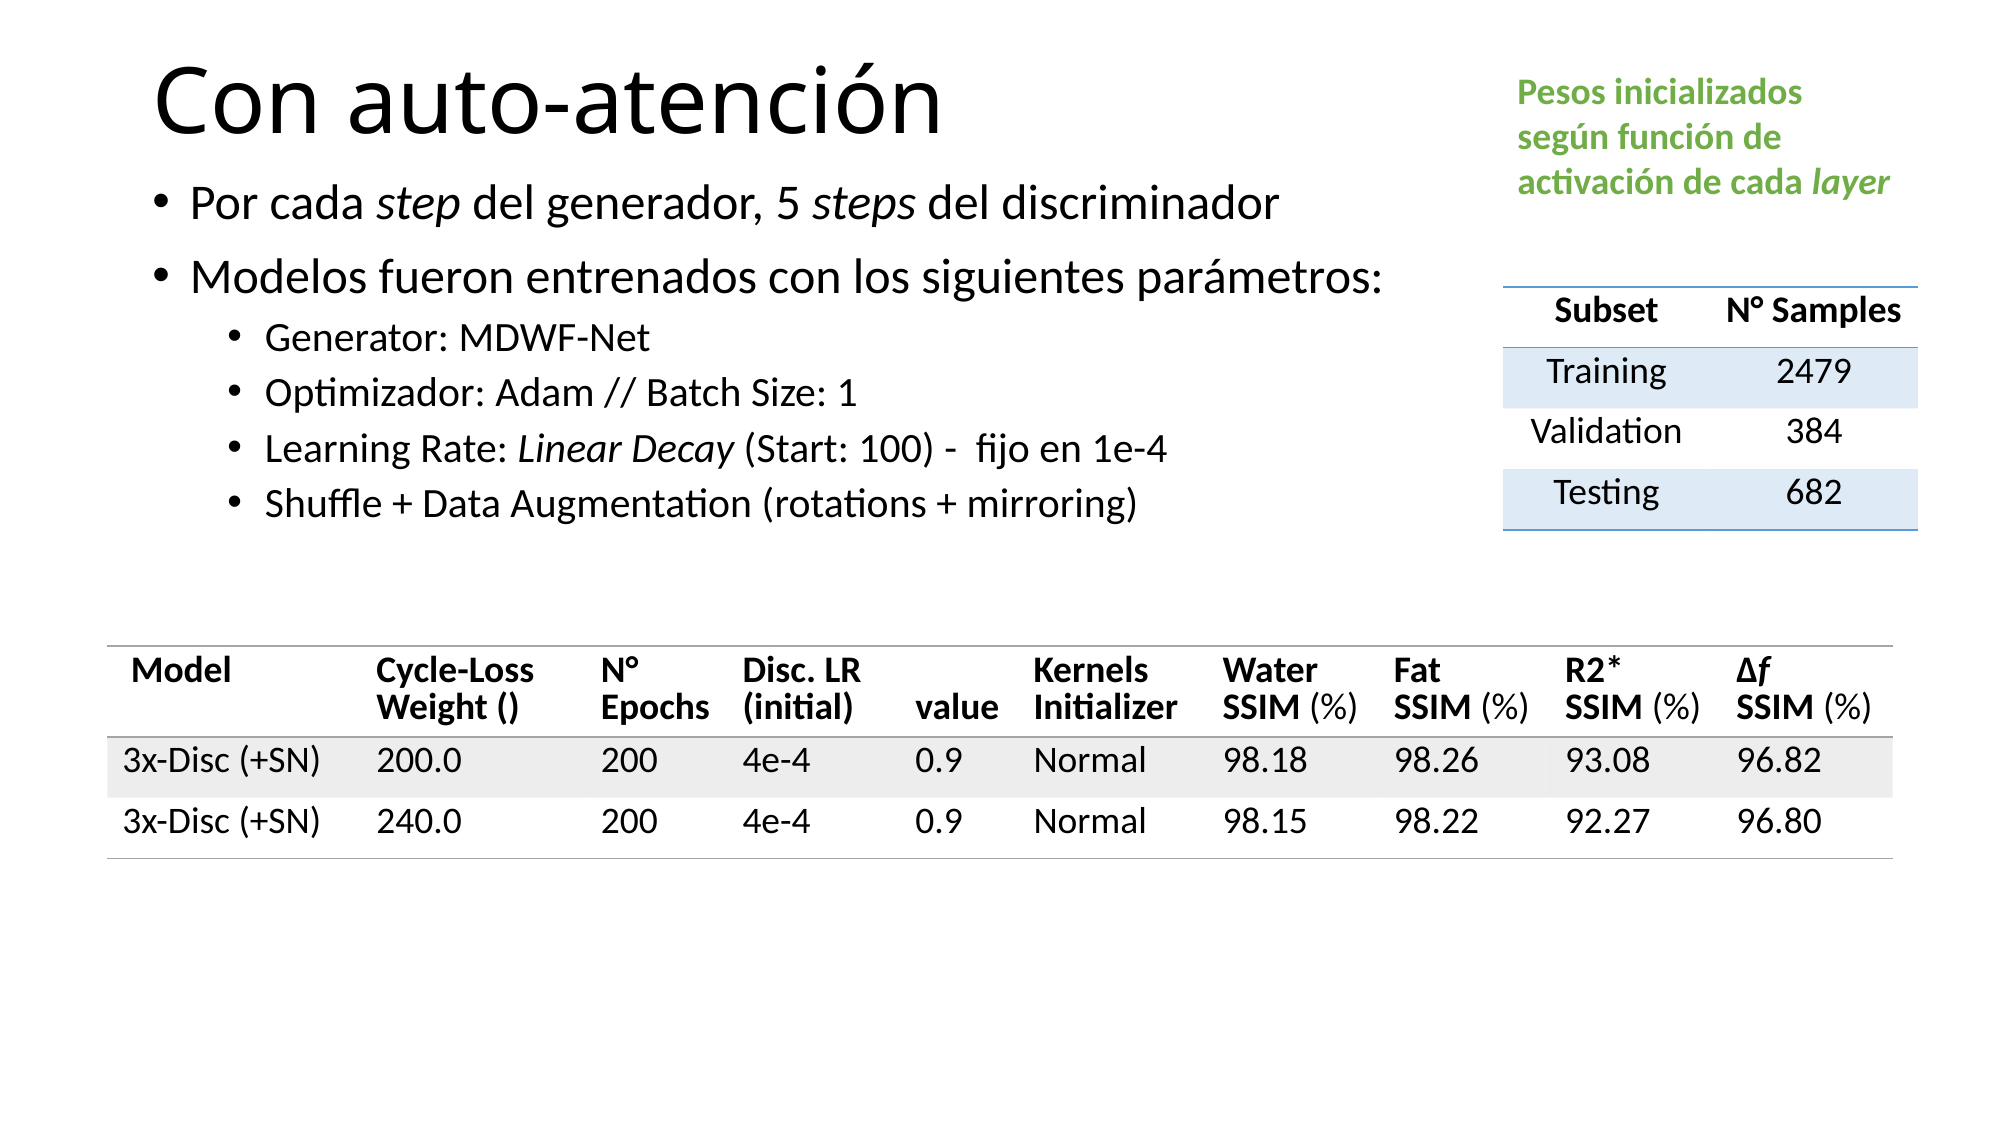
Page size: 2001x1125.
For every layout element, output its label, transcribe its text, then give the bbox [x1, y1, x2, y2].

table_header Subset [1503, 288, 1710, 347]
table_cell 2479 [1710, 348, 1918, 408]
table_header N° Samples [1710, 288, 1918, 347]
table_cell Testing [1503, 469, 1710, 529]
title Con auto-atención [137, 37, 1863, 171]
table_cell Validation [1503, 408, 1710, 469]
table_cell 682 [1710, 469, 1918, 529]
table_cell 384 [1710, 408, 1918, 469]
text_box Pesos inicializados según función de activación de cada layer [1502, 59, 1918, 210]
table_cell Training [1503, 348, 1710, 408]
